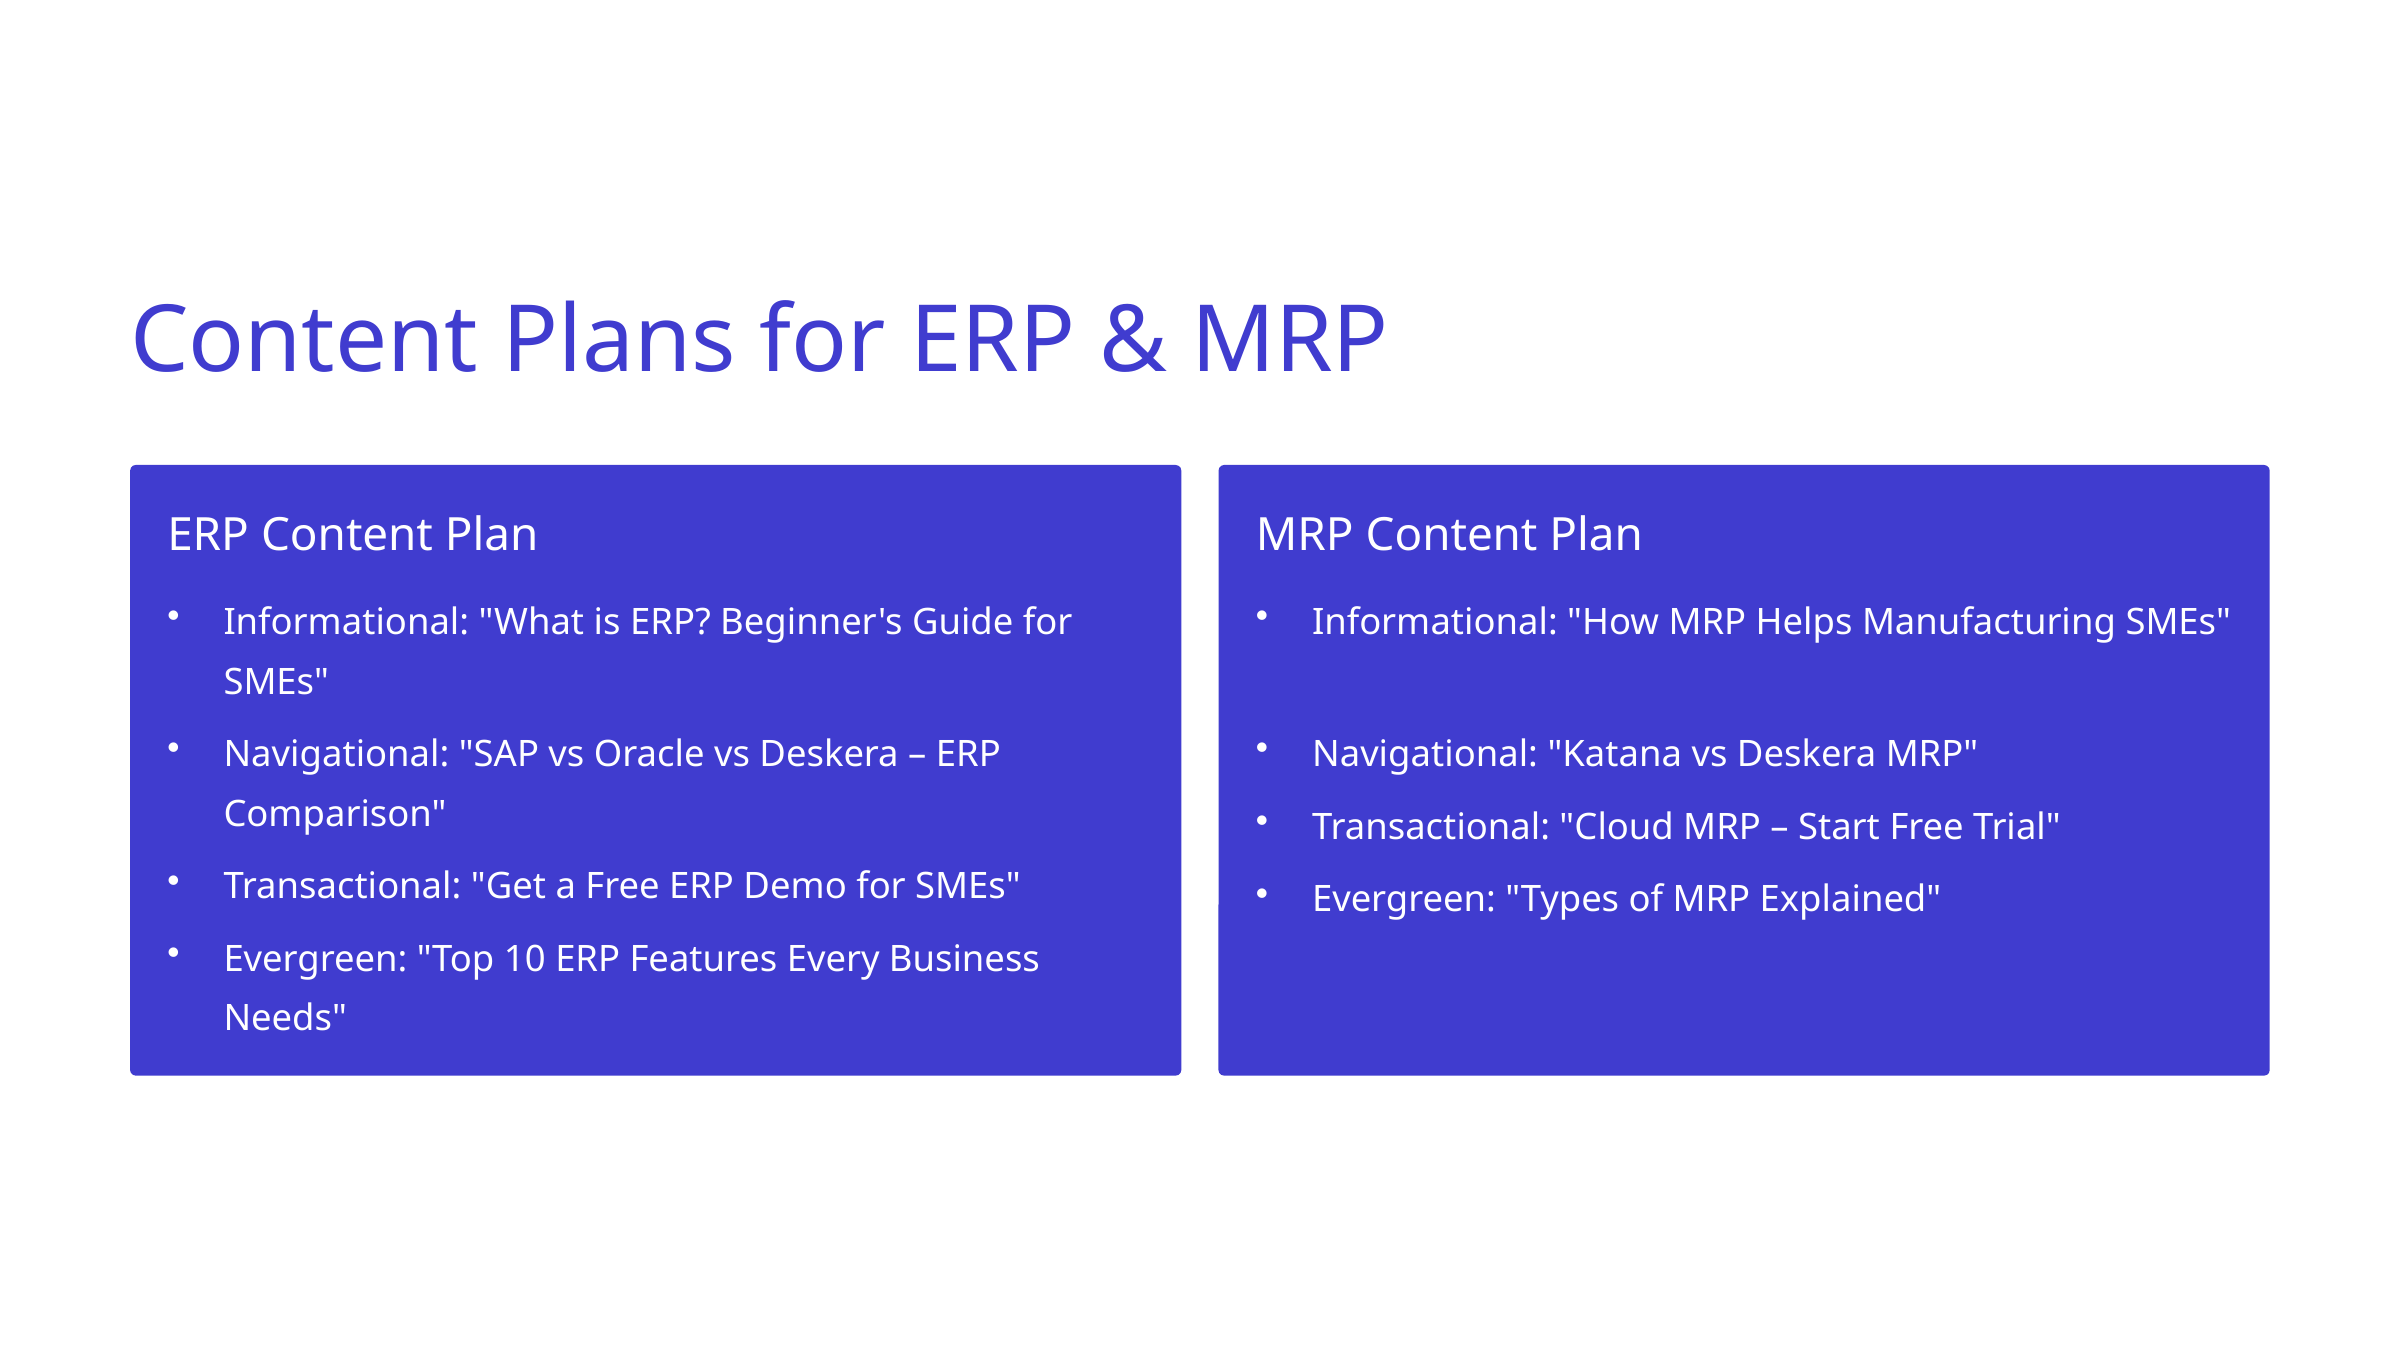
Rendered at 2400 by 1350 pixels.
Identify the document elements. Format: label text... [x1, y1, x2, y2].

text_box Transactional: "Cloud MRP – Start Free Trial" [1255, 787, 2233, 847]
text_box [1218, 464, 2270, 1076]
text_box [130, 464, 1182, 1076]
text_box Informational: "How MRP Helps Manufacturing SMEs" [1255, 582, 2233, 702]
text_box Navigational: "SAP vs Oracle vs Deskera – ERP Comparison" [167, 714, 1145, 834]
text_box Transactional: "Get a Free ERP Demo for SMEs" [167, 846, 1145, 907]
text_box Informational: "What is ERP? Beginner's Guide for SMEs" [167, 582, 1145, 702]
text_box MRP Content Plan [1255, 502, 1721, 561]
text_box Content Plans for ERP & MRP [130, 274, 1565, 391]
text_box ERP Content Plan [167, 502, 633, 561]
text_box Evergreen: "Types of MRP Explained" [1255, 859, 2233, 920]
text_box Navigational: "Katana vs Deskera MRP" [1255, 714, 2233, 775]
text_box Evergreen: "Top 10 ERP Features Every Business Needs" [167, 919, 1145, 1039]
